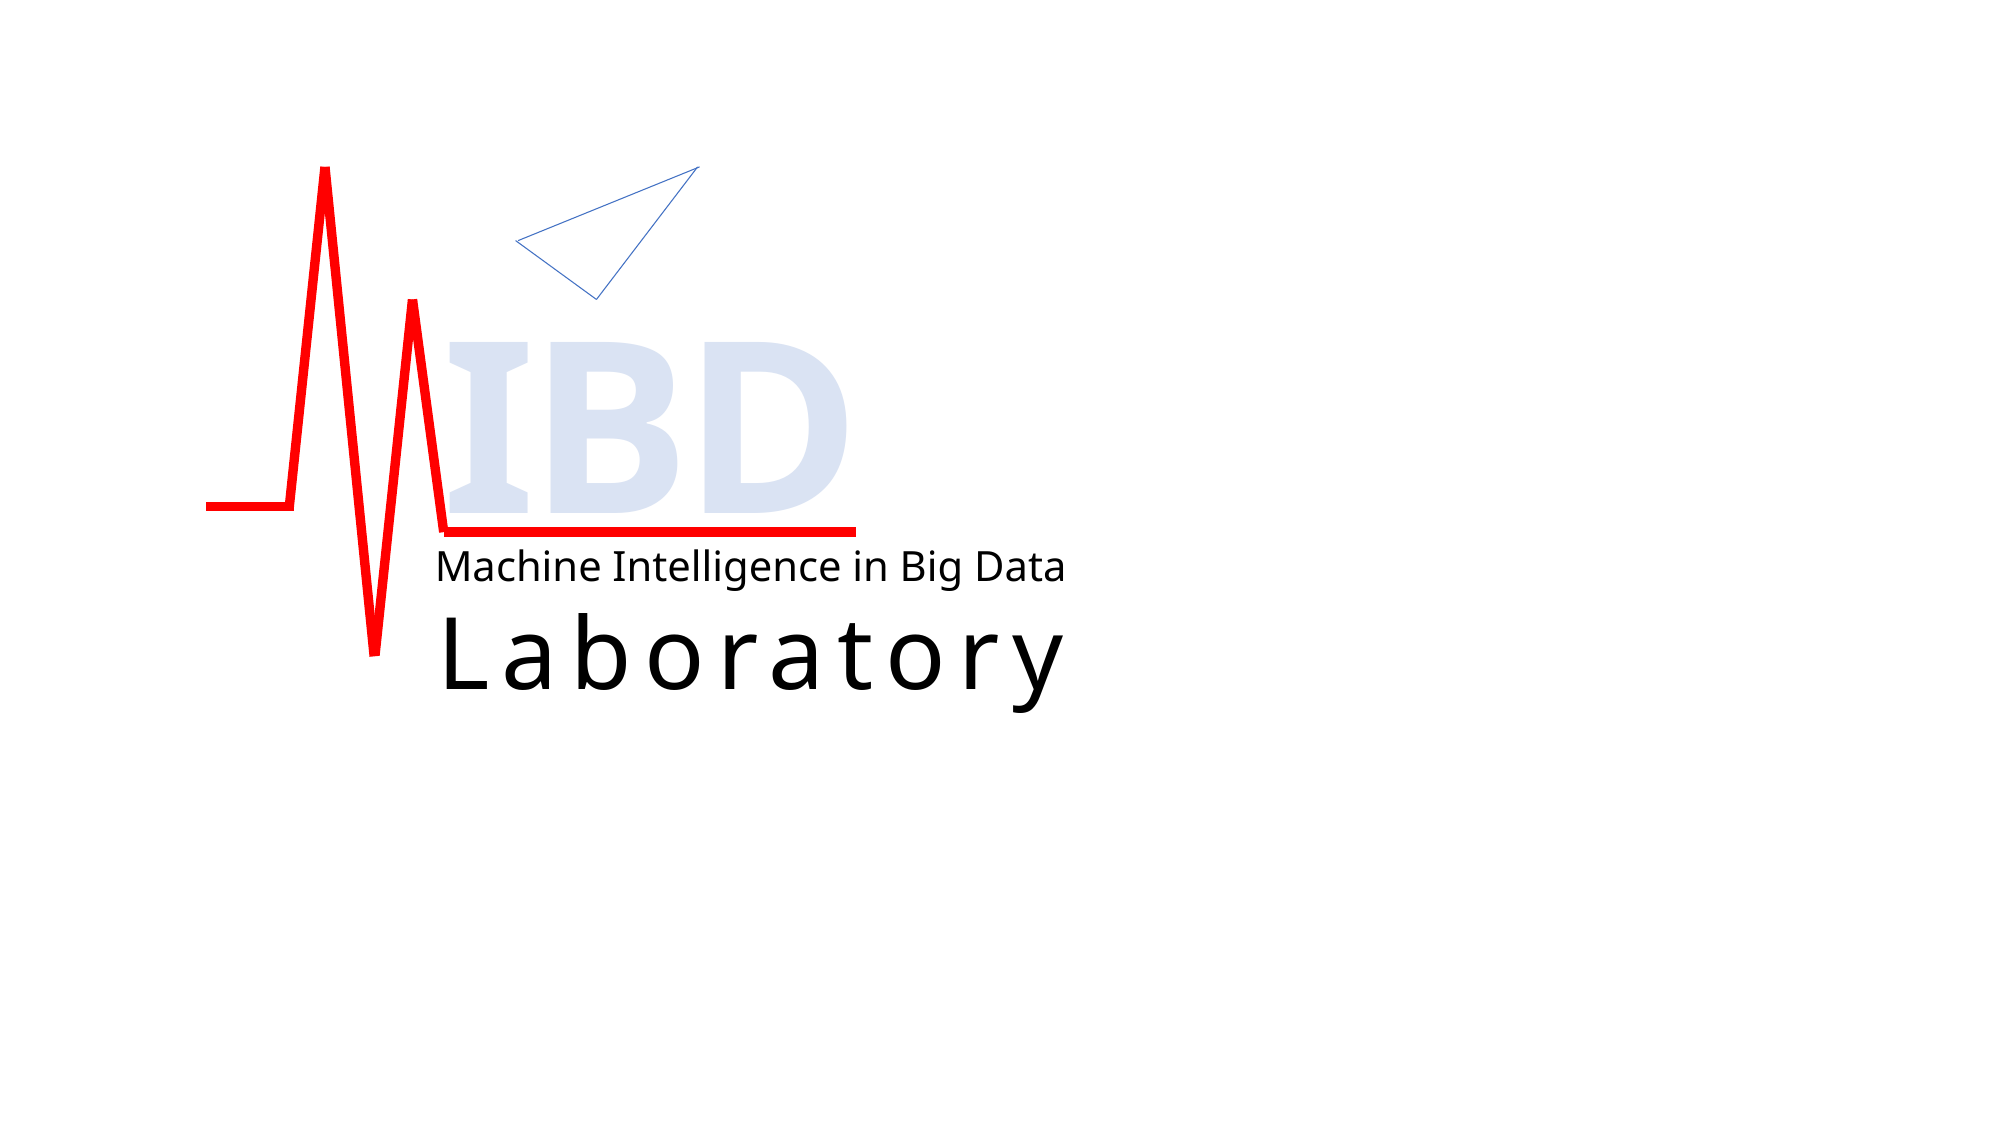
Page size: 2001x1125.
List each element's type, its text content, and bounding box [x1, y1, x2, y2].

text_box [596, 241, 698, 300]
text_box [515, 240, 596, 300]
list IBD [137, 299, 1166, 1014]
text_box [206, 166, 857, 657]
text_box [518, 166, 700, 241]
text_box Machine Intelligence in Big Data Laboratory [396, 532, 1106, 717]
